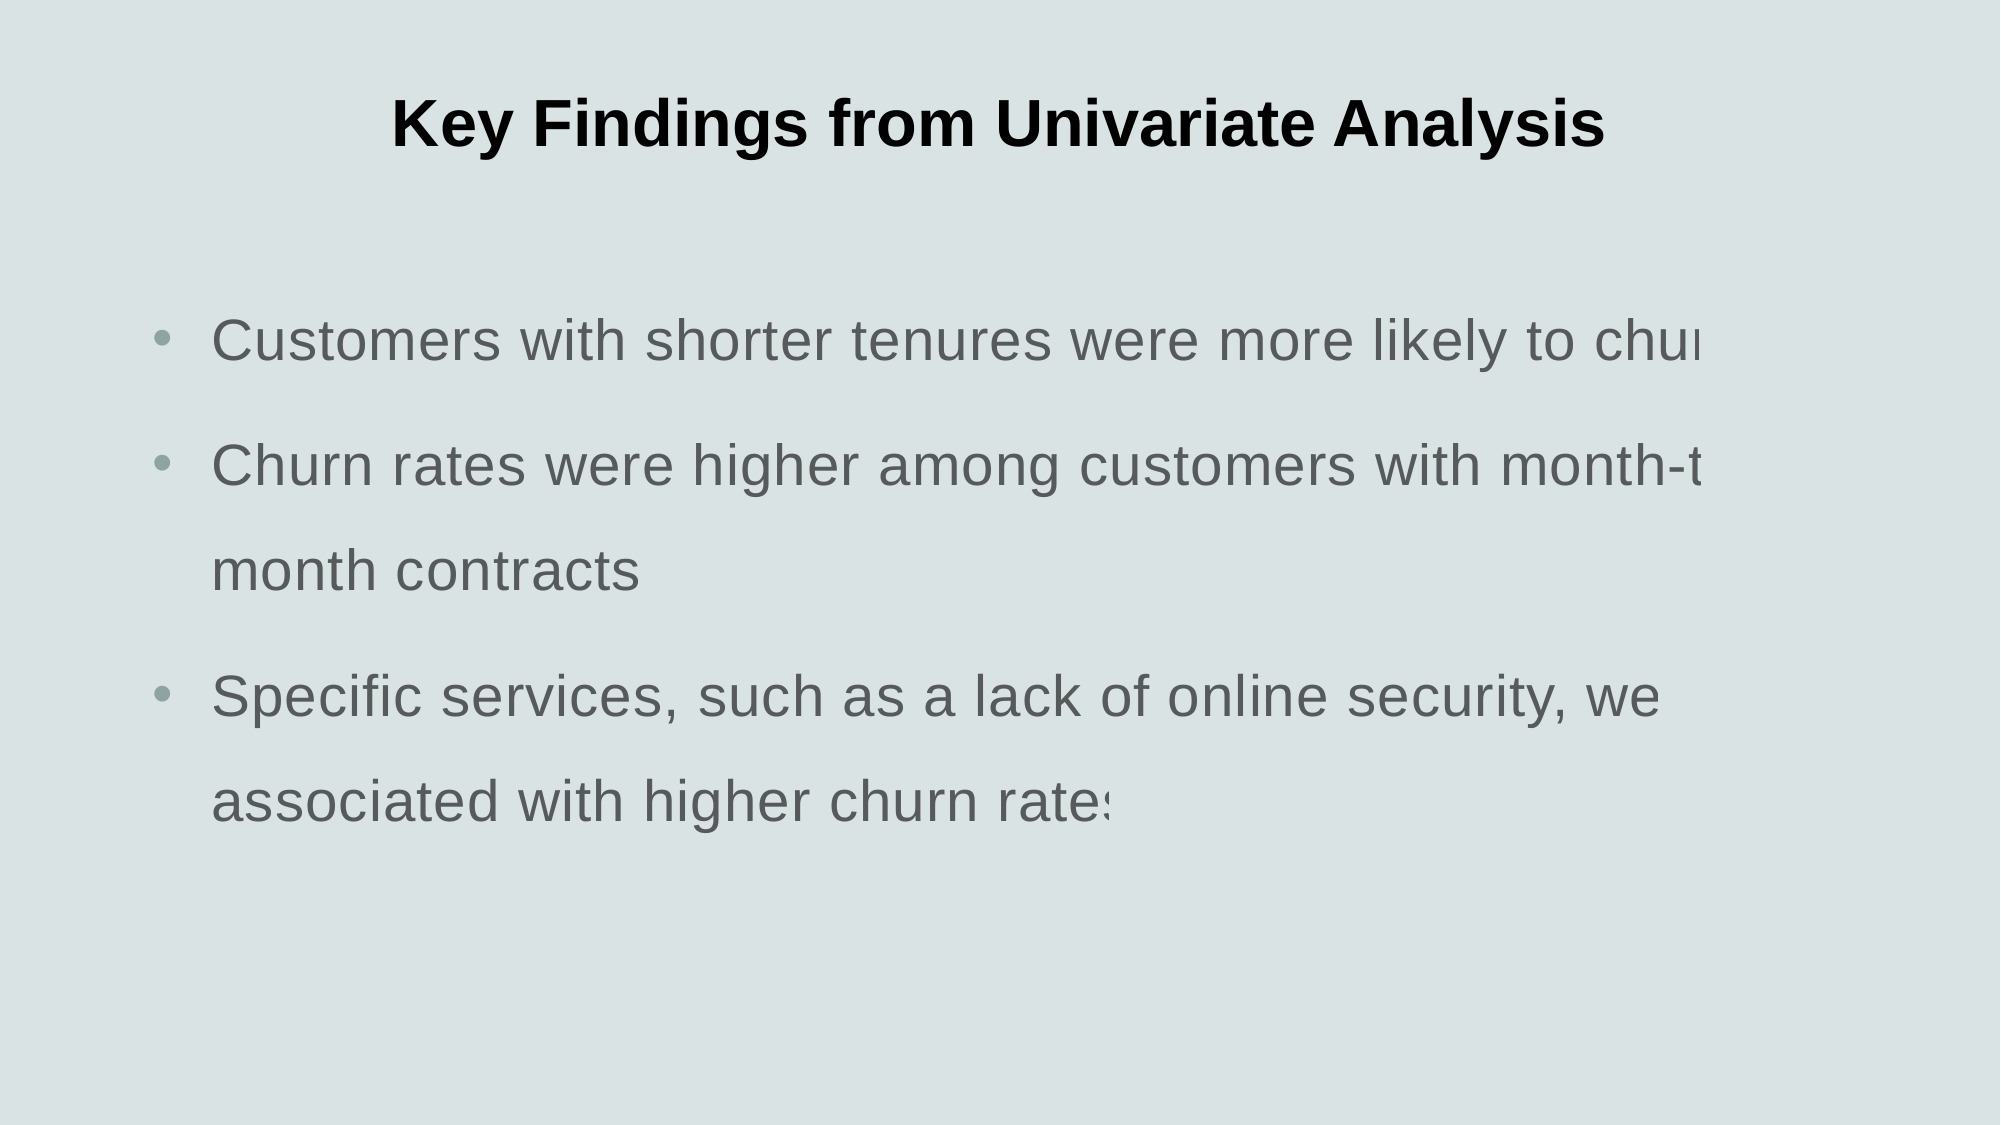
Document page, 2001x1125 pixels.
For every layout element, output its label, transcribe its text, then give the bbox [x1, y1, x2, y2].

title Key Findings from Univariate Analysis [162, 64, 1838, 248]
list Customers with shorter tenures were more likely to churn. Churn rates were higher among customers with month-to-month contracts. Specific services, such as a lack of online security, were associated with higher churn rates. [137, 259, 1863, 984]
